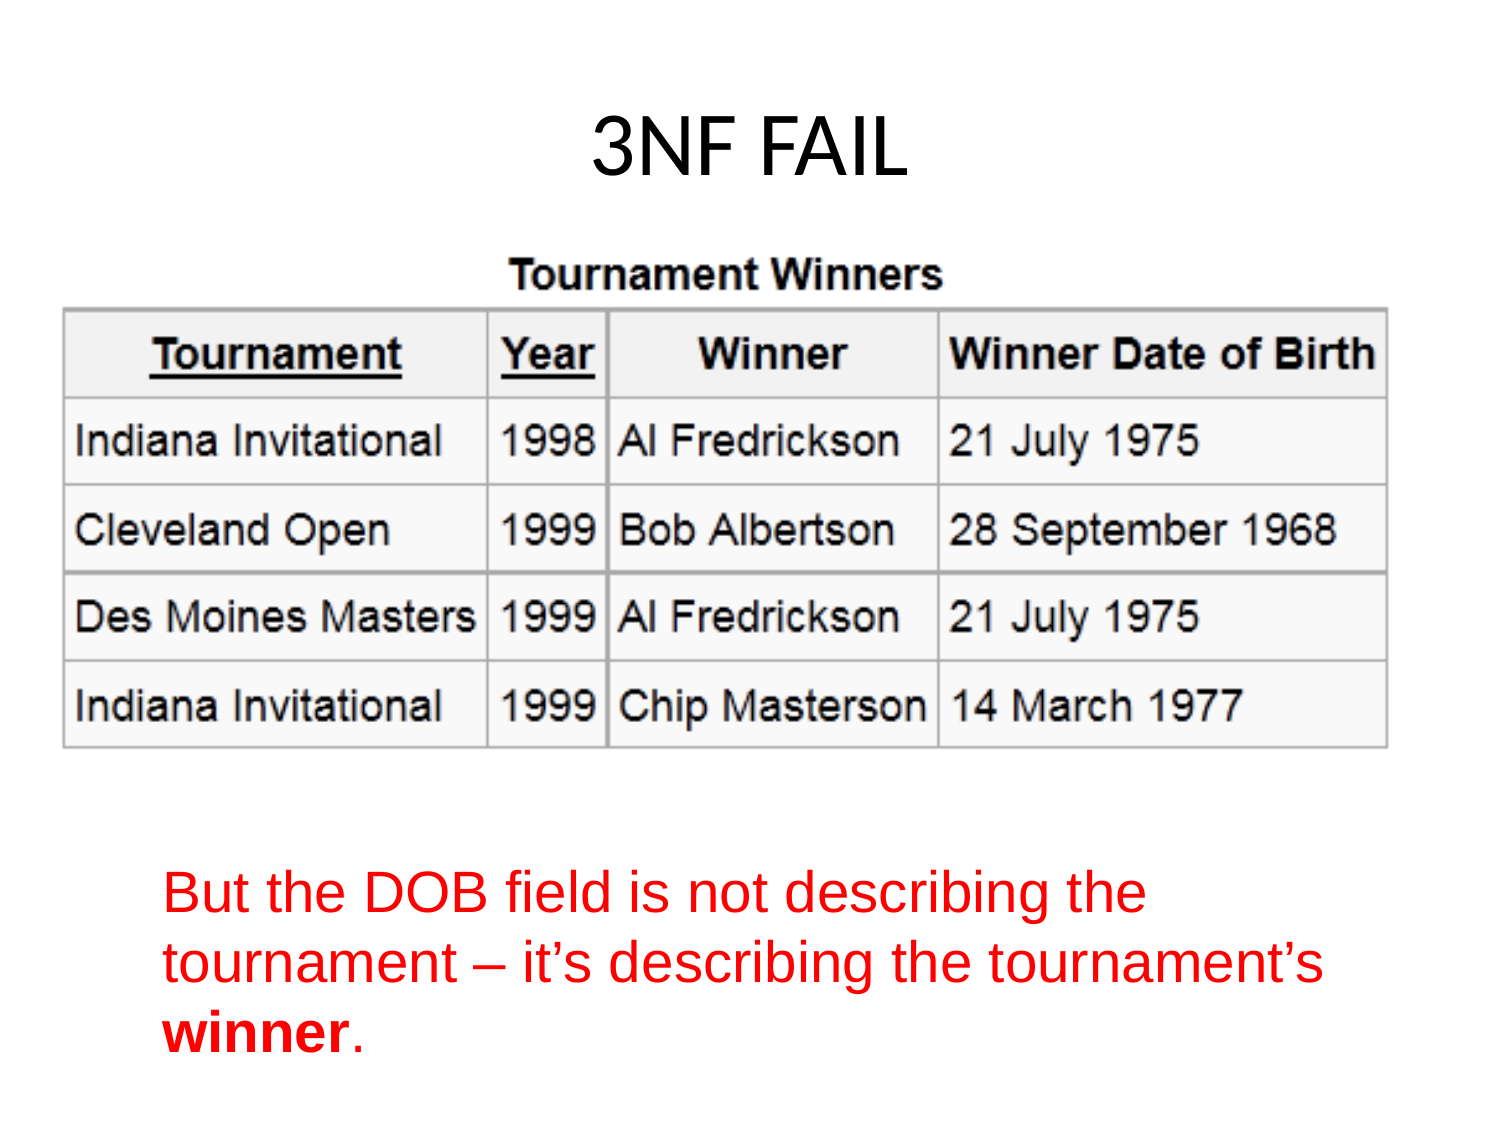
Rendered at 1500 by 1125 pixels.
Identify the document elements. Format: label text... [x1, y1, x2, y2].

text_box 3NF FAIL [74, 45, 1425, 230]
text_box But the DOB field is not describing the tournament – it’s describing the tournament’s winner. [147, 846, 1376, 1072]
picture [40, 231, 1431, 784]
